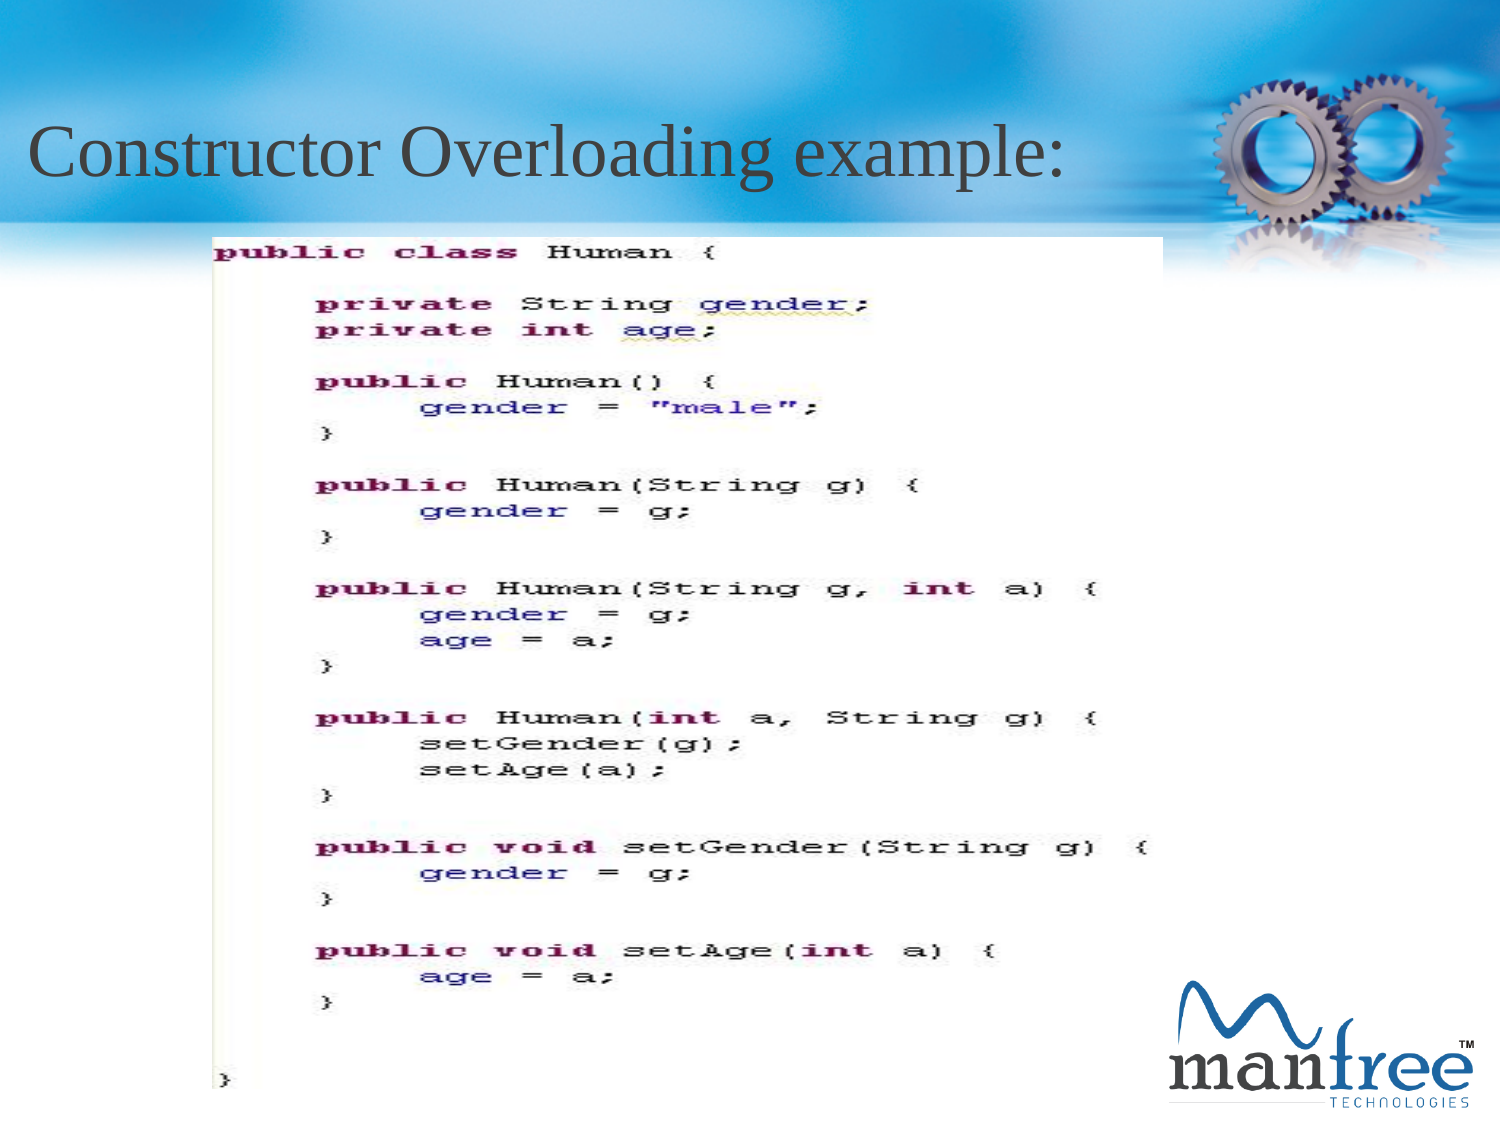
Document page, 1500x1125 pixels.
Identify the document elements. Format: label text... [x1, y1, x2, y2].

title Constructor Overloading example: [12, 87, 1213, 206]
picture [0, 0, 1500, 1125]
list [212, 237, 1163, 1090]
